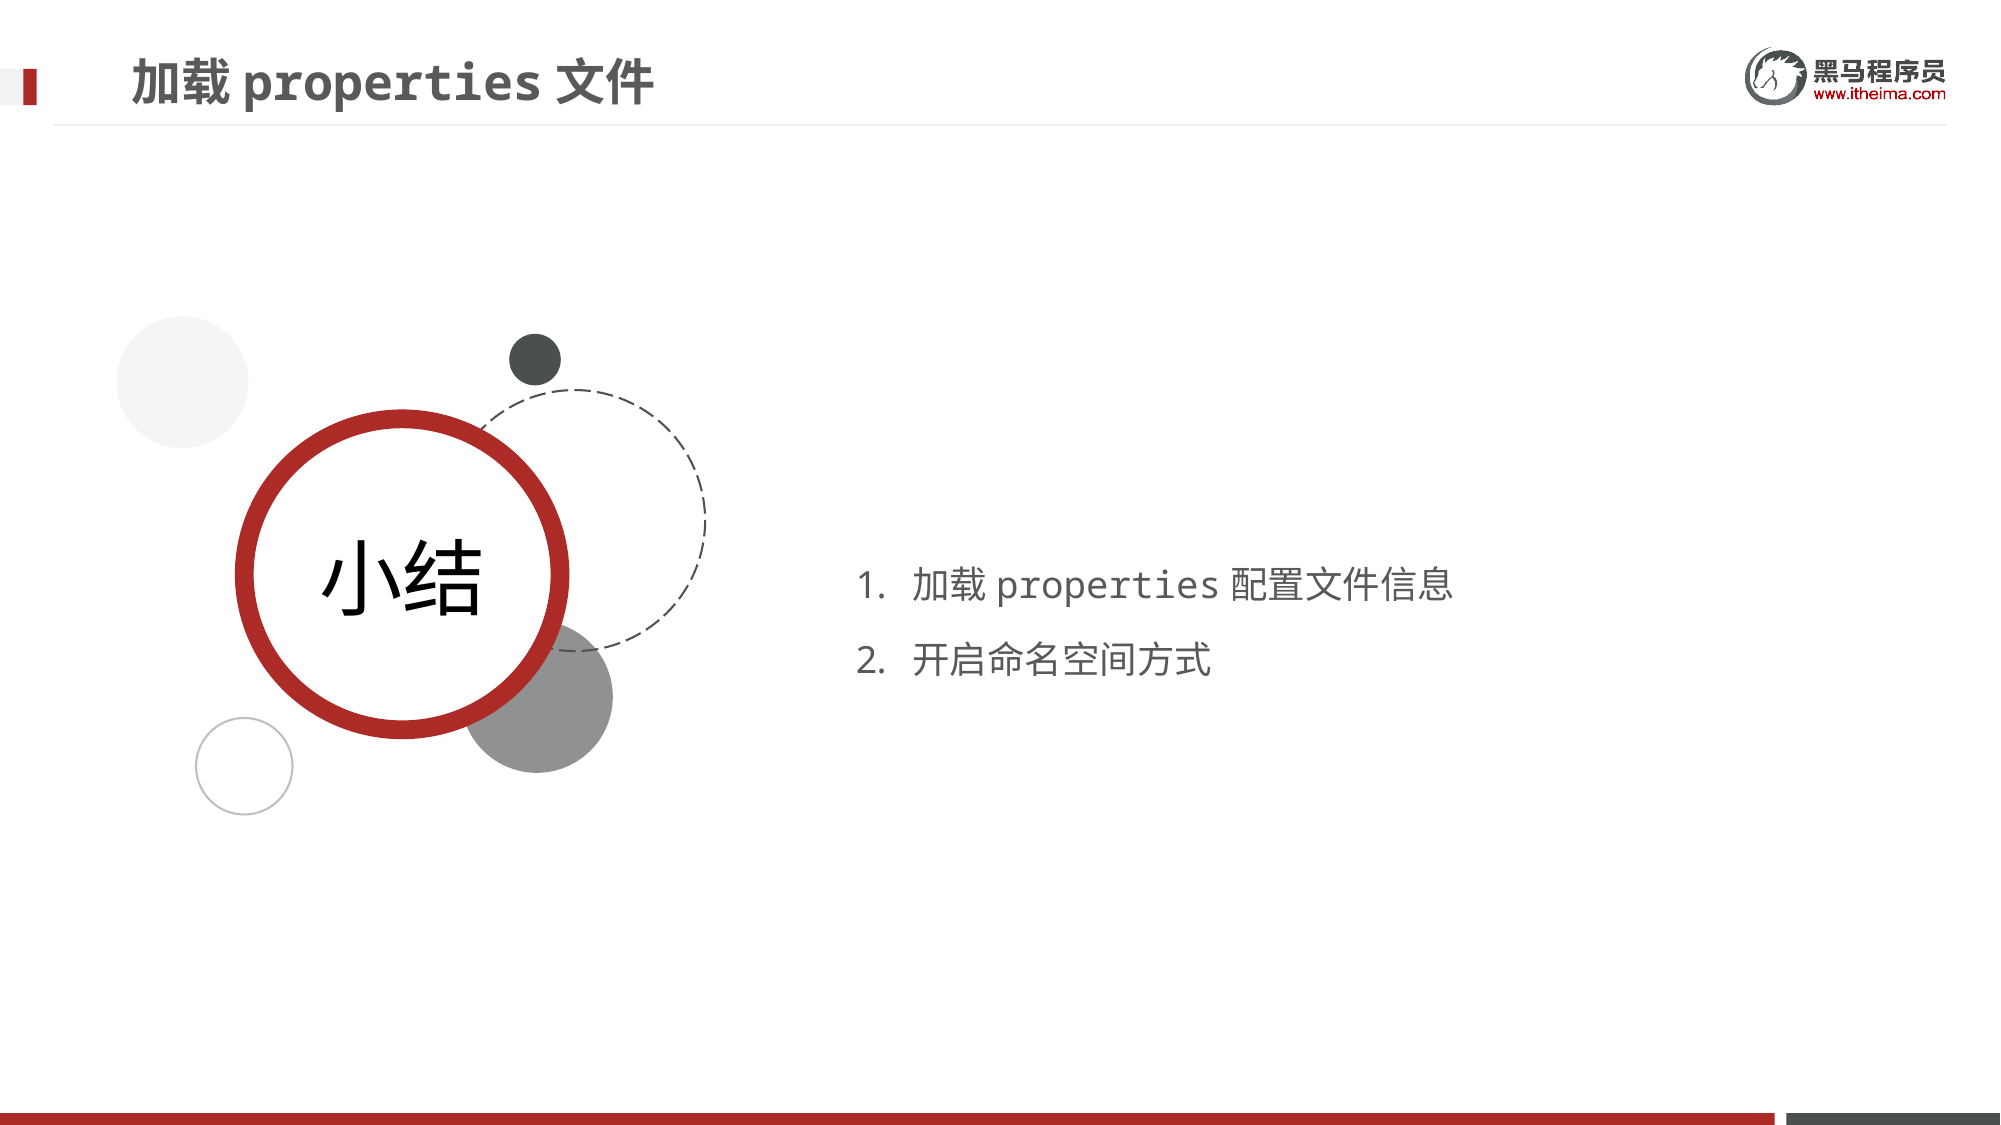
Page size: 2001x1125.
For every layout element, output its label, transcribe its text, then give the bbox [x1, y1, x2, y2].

picture [1744, 46, 1946, 106]
list 加载properties配置文件信息 开启命名空间方式 [841, 239, 1786, 980]
title 加载properties文件 [116, 38, 1556, 124]
